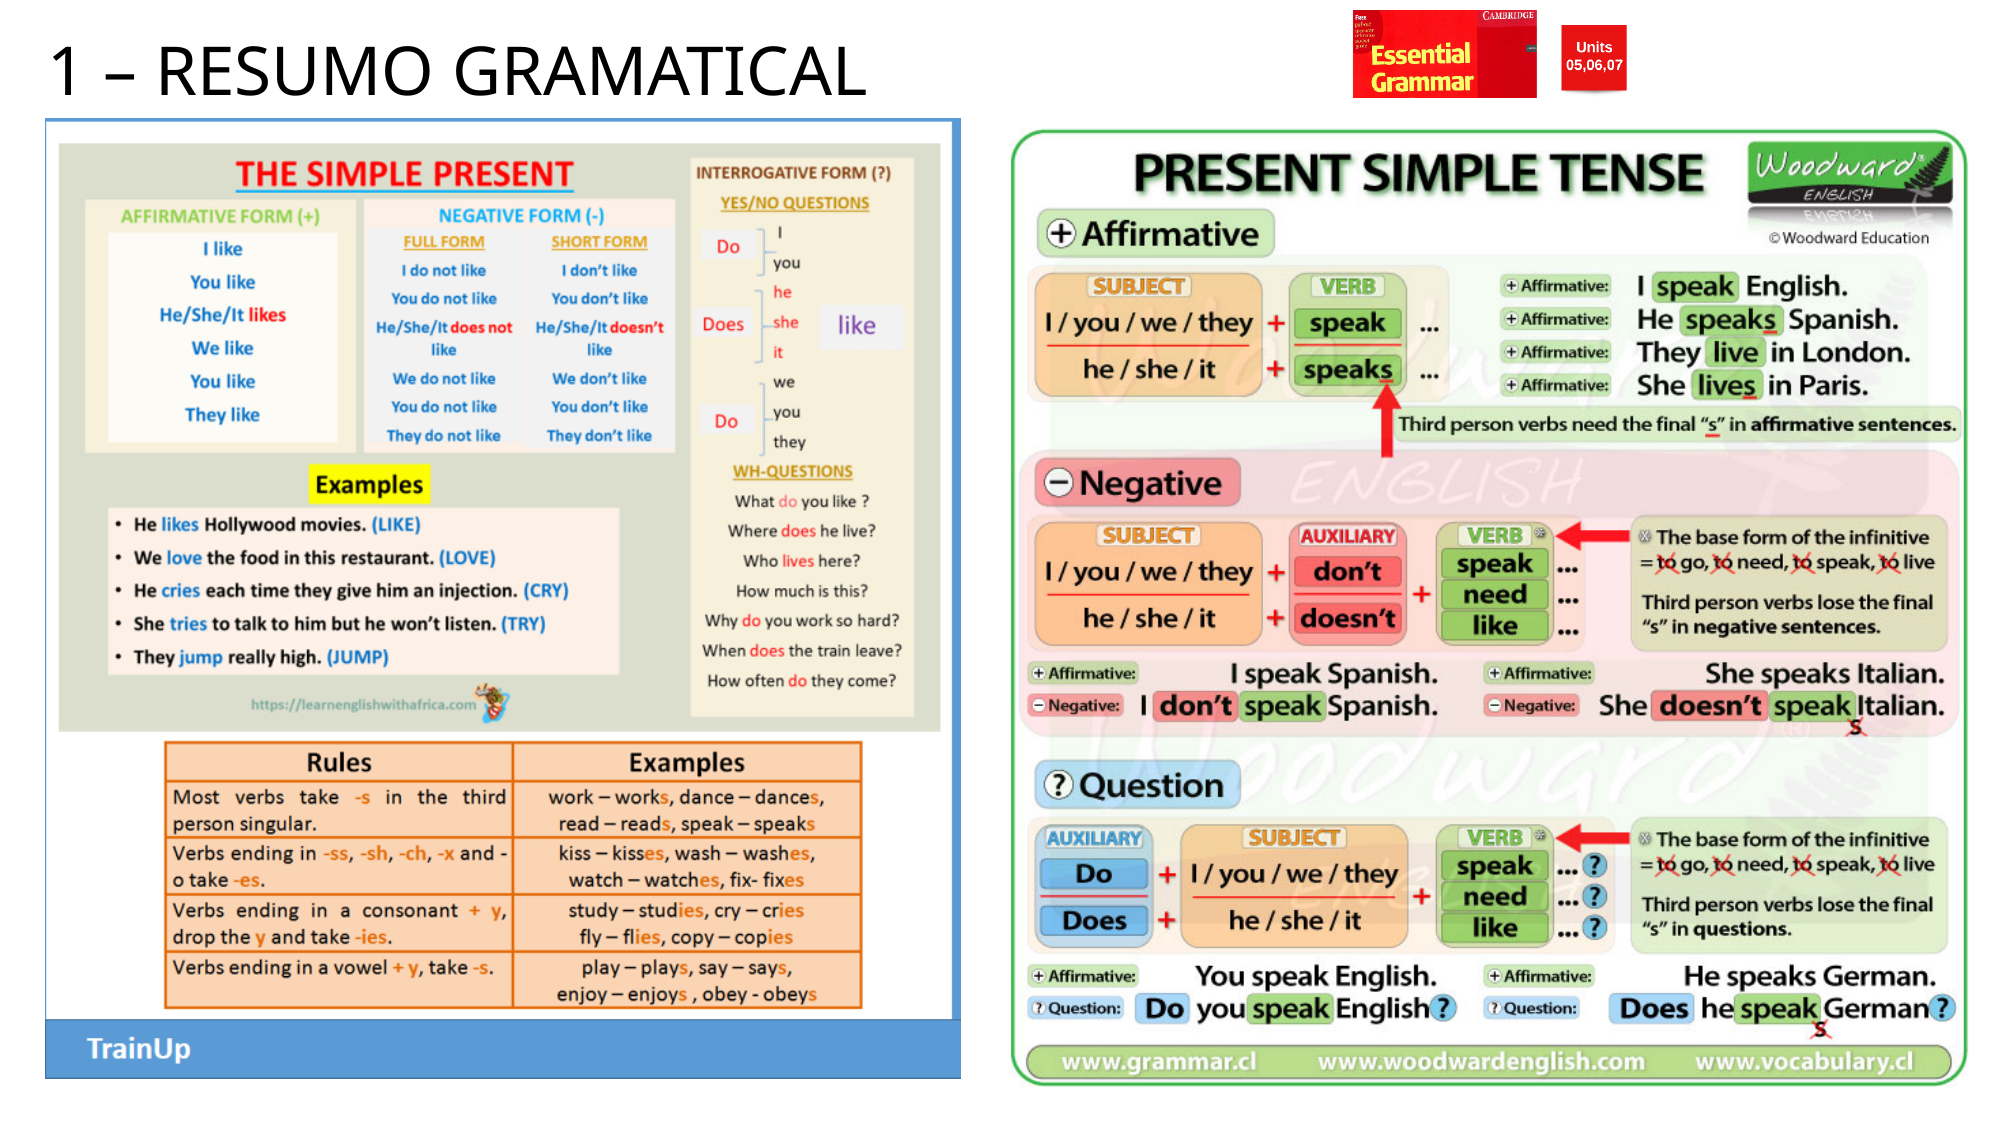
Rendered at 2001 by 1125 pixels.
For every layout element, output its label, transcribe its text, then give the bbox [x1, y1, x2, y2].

title 1 – Resumo gramatical [32, 29, 921, 119]
picture [1333, 0, 1646, 108]
picture [45, 118, 961, 1079]
picture [999, 118, 1979, 1098]
